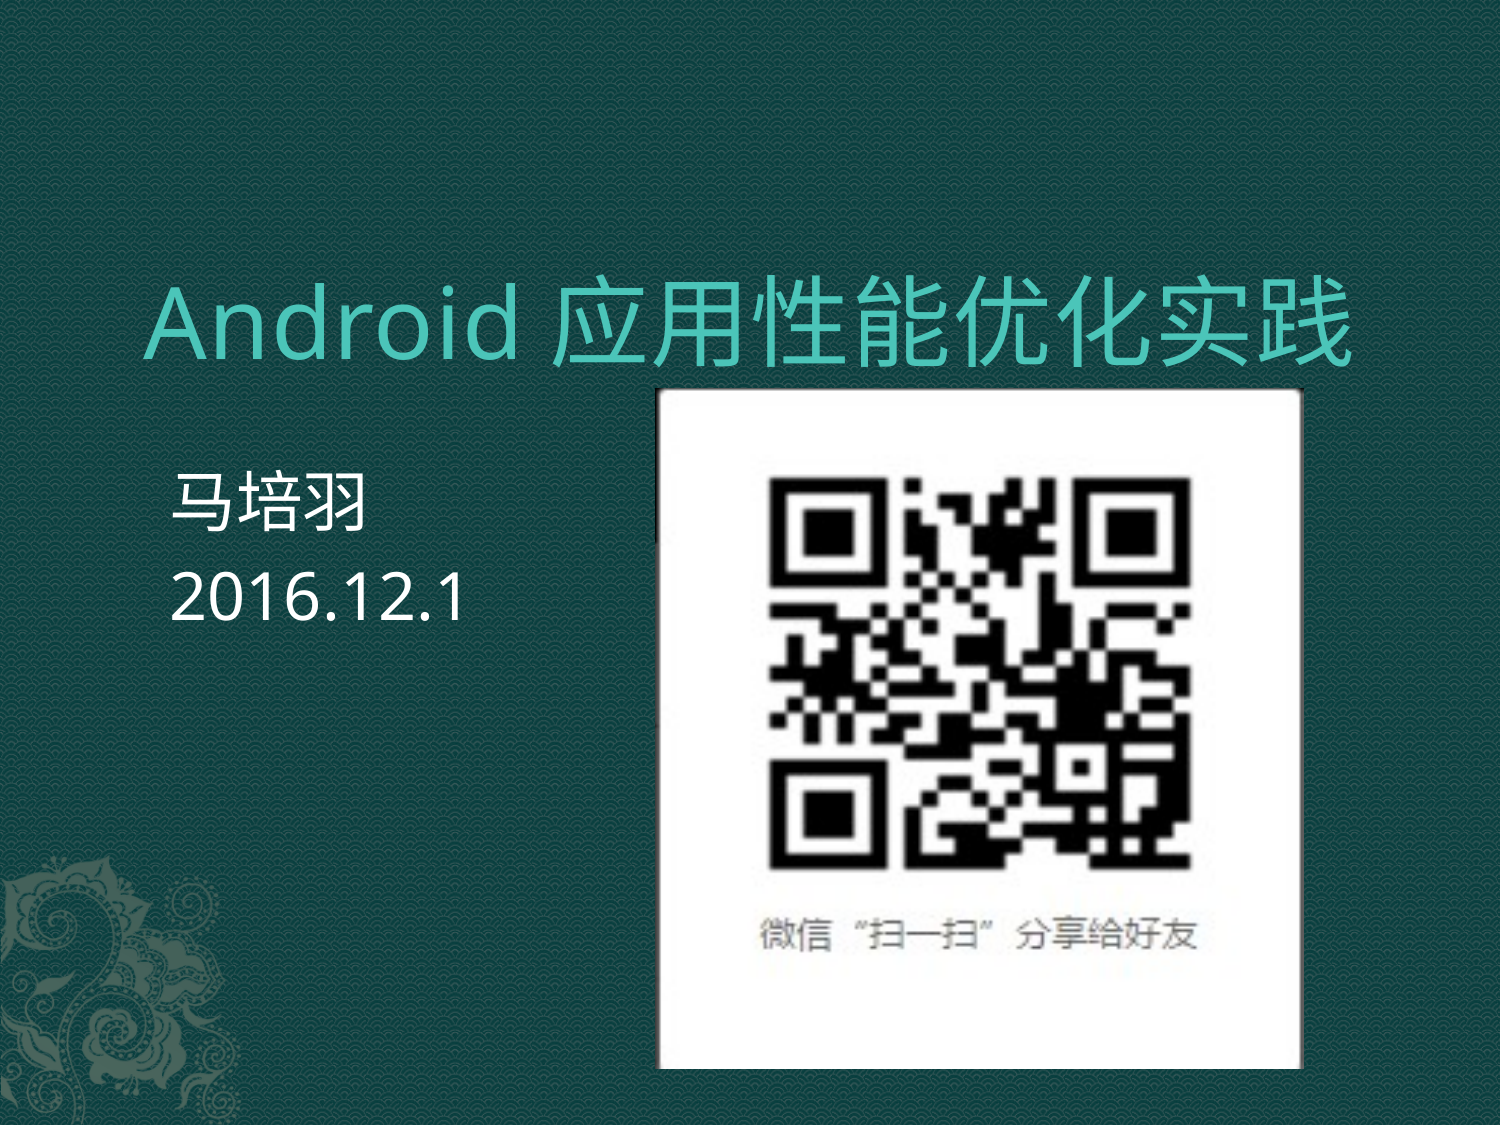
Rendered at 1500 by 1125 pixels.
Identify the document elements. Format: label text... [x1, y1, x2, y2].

picture [654, 387, 1304, 1069]
subtitle 马培羽 2016.12.1 [154, 452, 644, 739]
title Android应用性能优化实践 [112, 199, 1388, 441]
